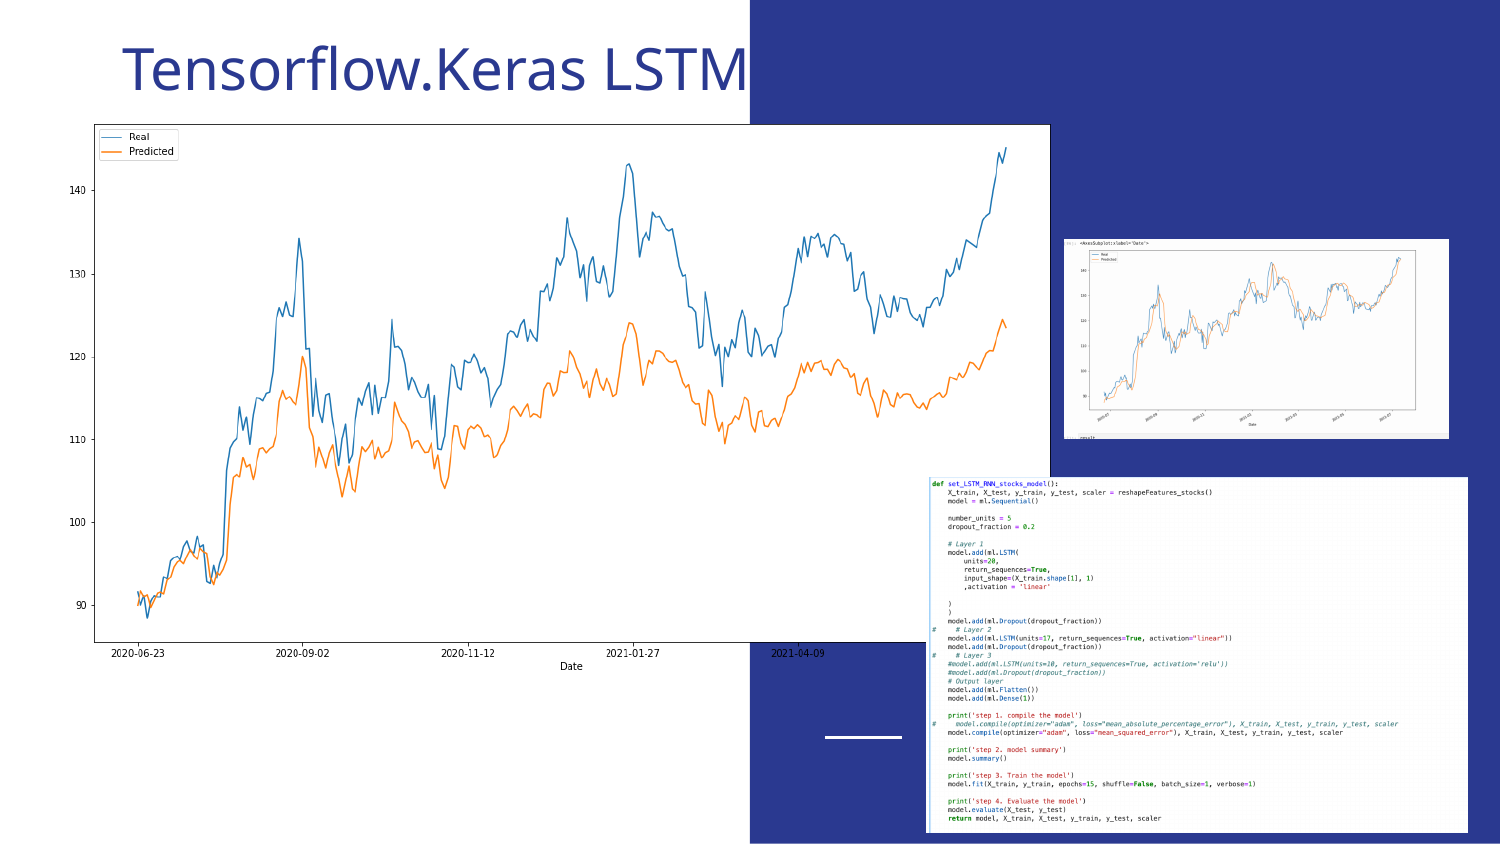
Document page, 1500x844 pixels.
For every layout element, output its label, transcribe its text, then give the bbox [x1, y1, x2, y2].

picture [1064, 239, 1449, 439]
text_box Tensorflow.Keras LSTM [107, 16, 782, 116]
picture [62, 117, 1468, 834]
